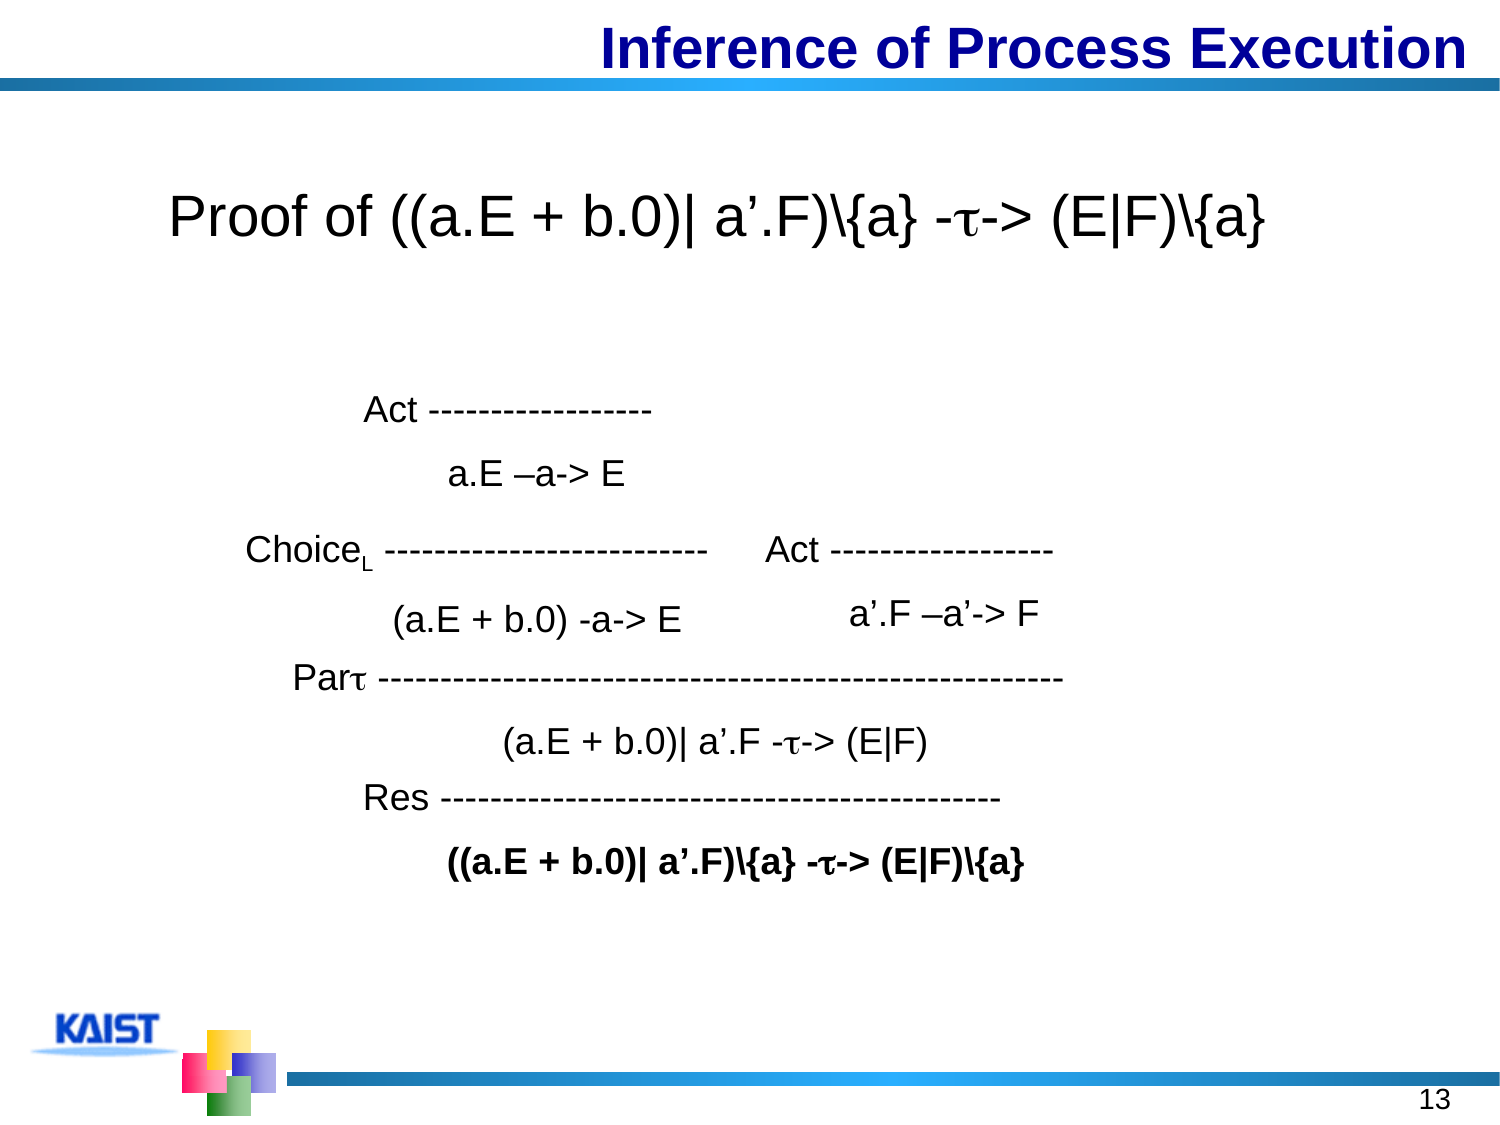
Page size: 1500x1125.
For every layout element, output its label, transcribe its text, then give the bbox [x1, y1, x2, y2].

text_box Act ------------------ a.E –a-> E [348, 377, 715, 502]
text_box Proof of ((a.E + b.0)| a’.F)\{a} --> (E|F)\{a} [154, 170, 1282, 256]
title Inference of Process Execution [149, 0, 1500, 91]
text_box ChoiceL -------------------------- (a.E + b.0) -a-> E [230, 517, 774, 648]
text_box Par ------------------------------------------------------- (a.E + b.0)| a’.F --> (E|F) [277, 645, 1141, 770]
text_box Act ------------------ a’.F –a’-> F [750, 517, 1117, 642]
slide_number 13 [1115, 1072, 1467, 1125]
picture [29, 1011, 183, 1059]
text_box Res --------------------------------------------- ((a.E + b.0)| a’.F)\{a} --> (E|F)\{a} [348, 770, 1057, 890]
